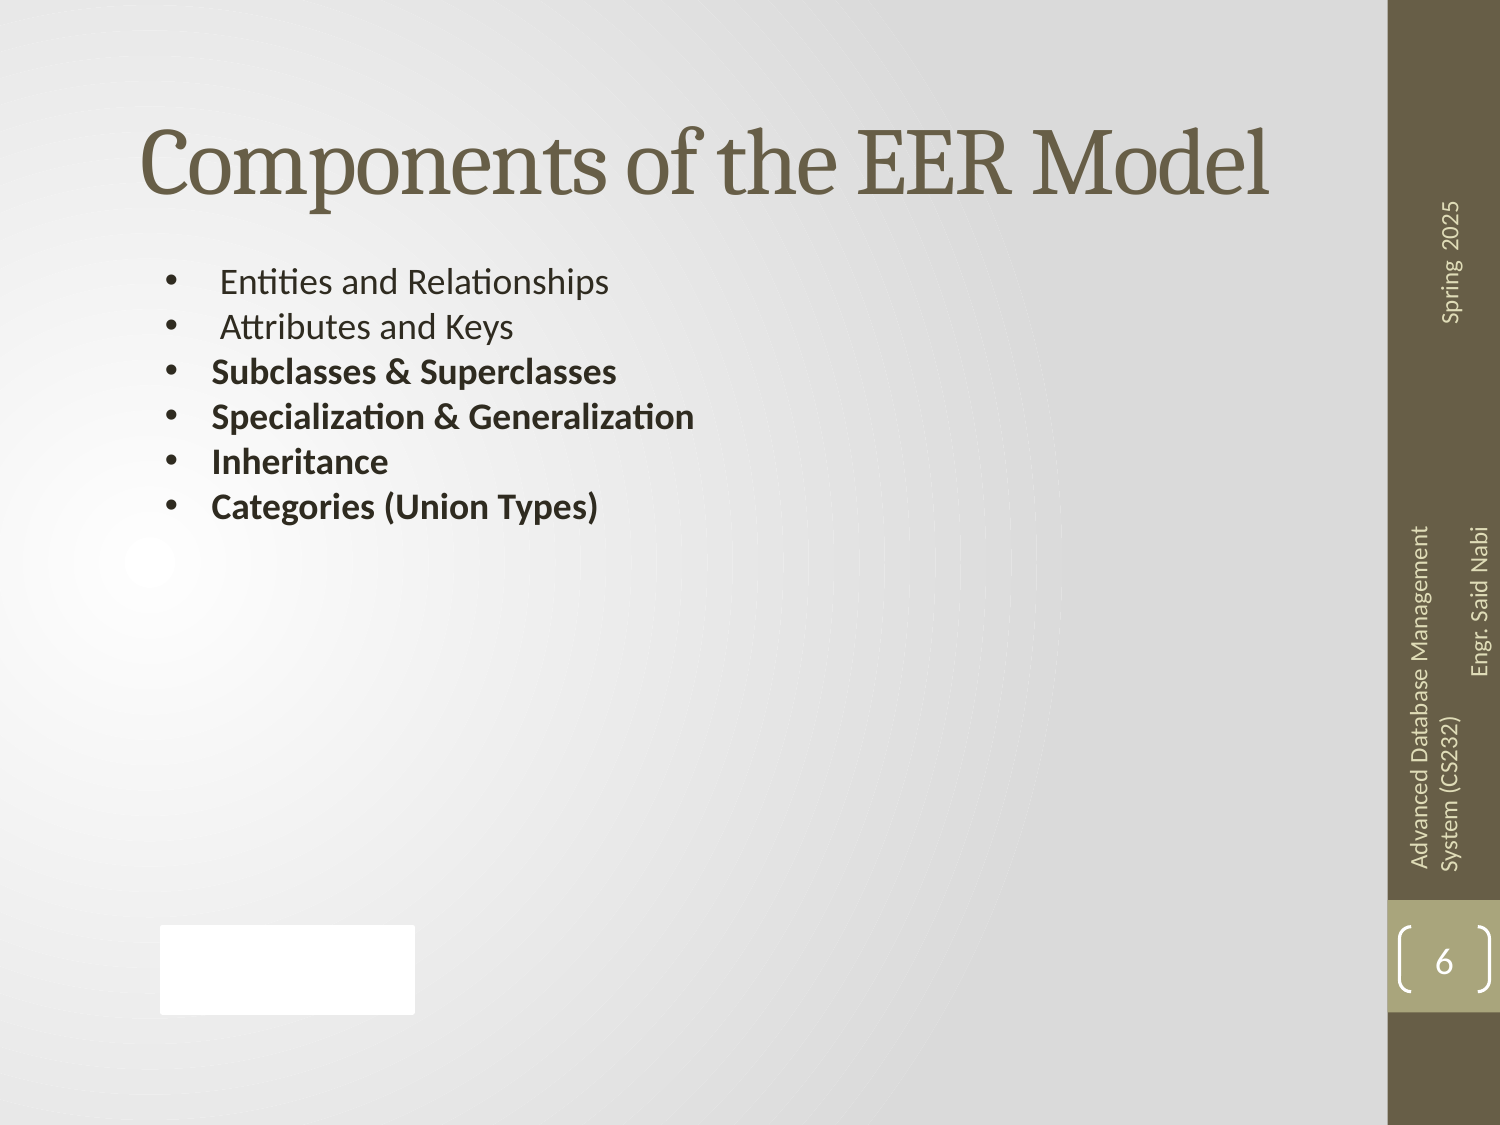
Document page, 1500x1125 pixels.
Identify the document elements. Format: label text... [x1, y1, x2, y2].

text_box [98, 561, 1500, 637]
text_box Entities and Relationships Attributes and Keys Subclasses & Superclasses Specialization & Generalization Inheritance Categories (Union Types) [149, 249, 950, 535]
text_box [160, 925, 415, 1015]
slide_number 6 [1397, 925, 1492, 994]
text_box Components of the EER Model [125, 62, 1375, 250]
